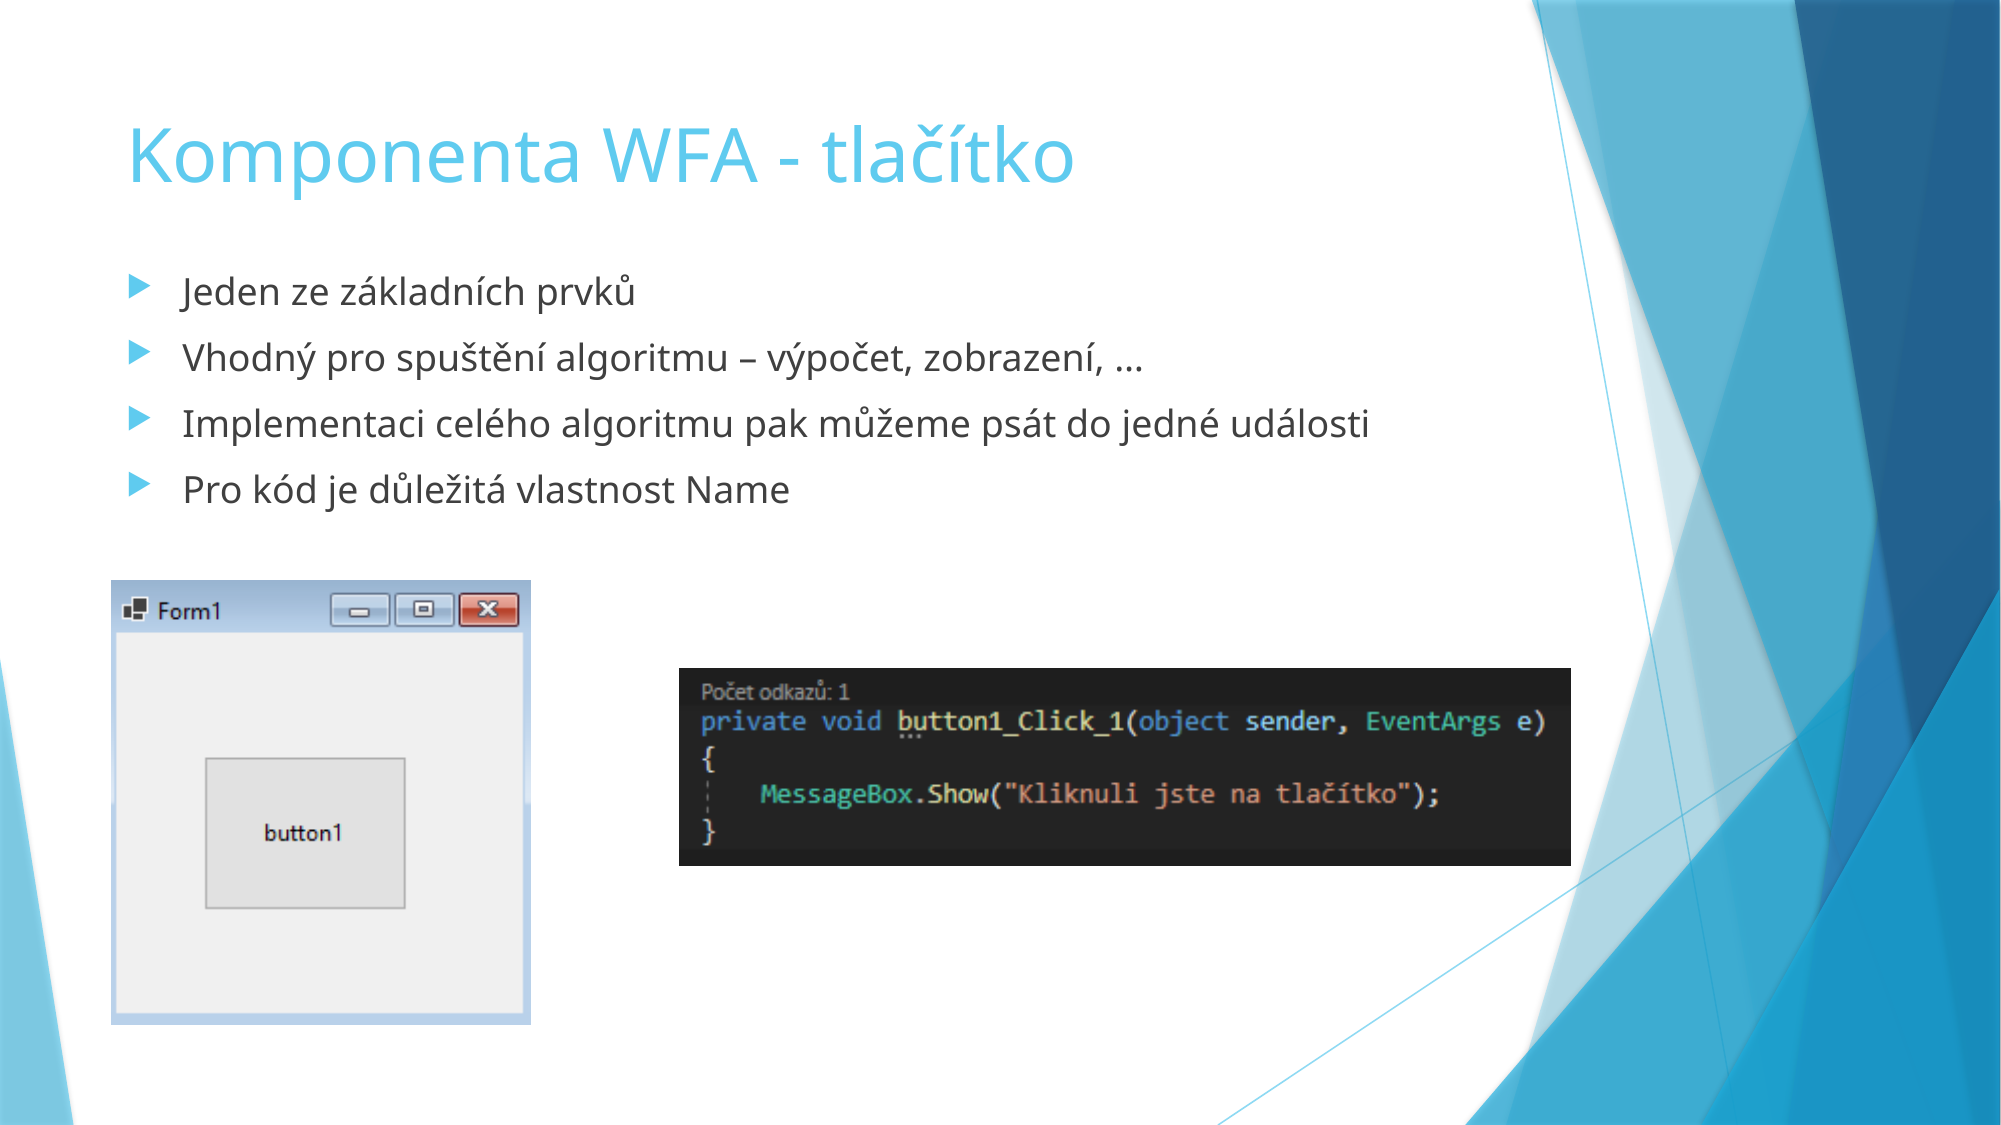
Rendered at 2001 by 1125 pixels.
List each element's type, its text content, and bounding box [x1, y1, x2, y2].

picture [679, 668, 1572, 867]
title Komponenta WFA - tlačítko [111, 99, 1522, 245]
picture [110, 580, 532, 1026]
list Jeden ze základních prvků Vhodný pro spuštění algoritmu – výpočet, zobrazení, … Implementaci celého algoritmu pak můžeme psát do jedné události Pro kód je důležitá vlastnost Name [111, 260, 1522, 992]
